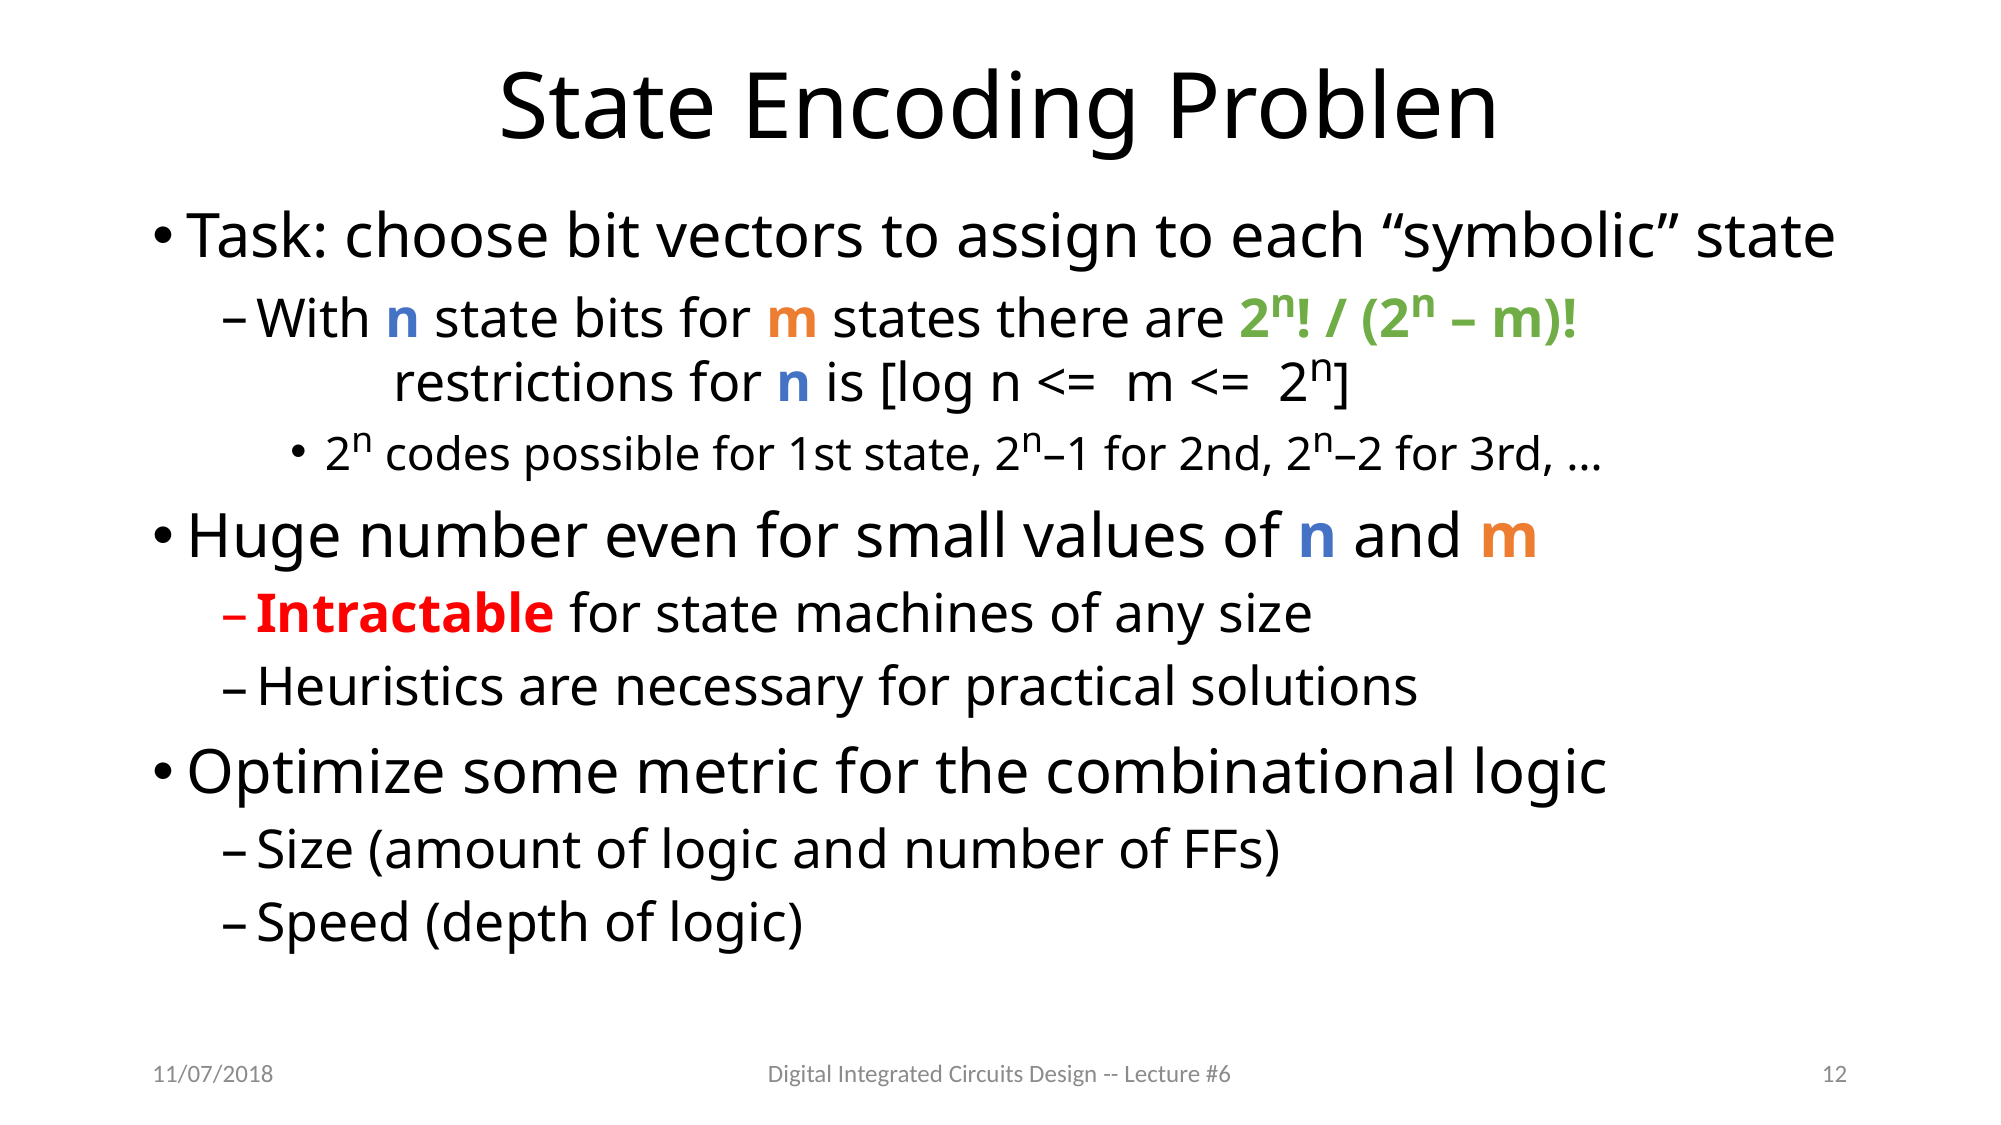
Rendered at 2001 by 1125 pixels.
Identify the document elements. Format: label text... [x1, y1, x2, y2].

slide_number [137, 1042, 588, 1103]
list Task: choose bit vectors to assign to each “symbolic” state With n state bits for m states there are 2n! / (2n – m)! restrictions for n is [log n <= m <= 2n] 2n codes possible for 1st state, 2n–1 for 2nd, 2n–2 for 3rd, … Huge number even for small values of n and m Intractable for state machines of any size Heuristics are necessary for practical solutions Optimize some metric for the combinational logic Size (amount of logic and number of FFs) Speed (depth of logic) [137, 197, 1863, 1014]
slide_number 12 [1412, 1042, 1863, 1103]
title State Encoding Problen [137, 49, 1863, 168]
footer Digital Integrated Circuits Design -- Lecture #6 [662, 1042, 1338, 1103]
